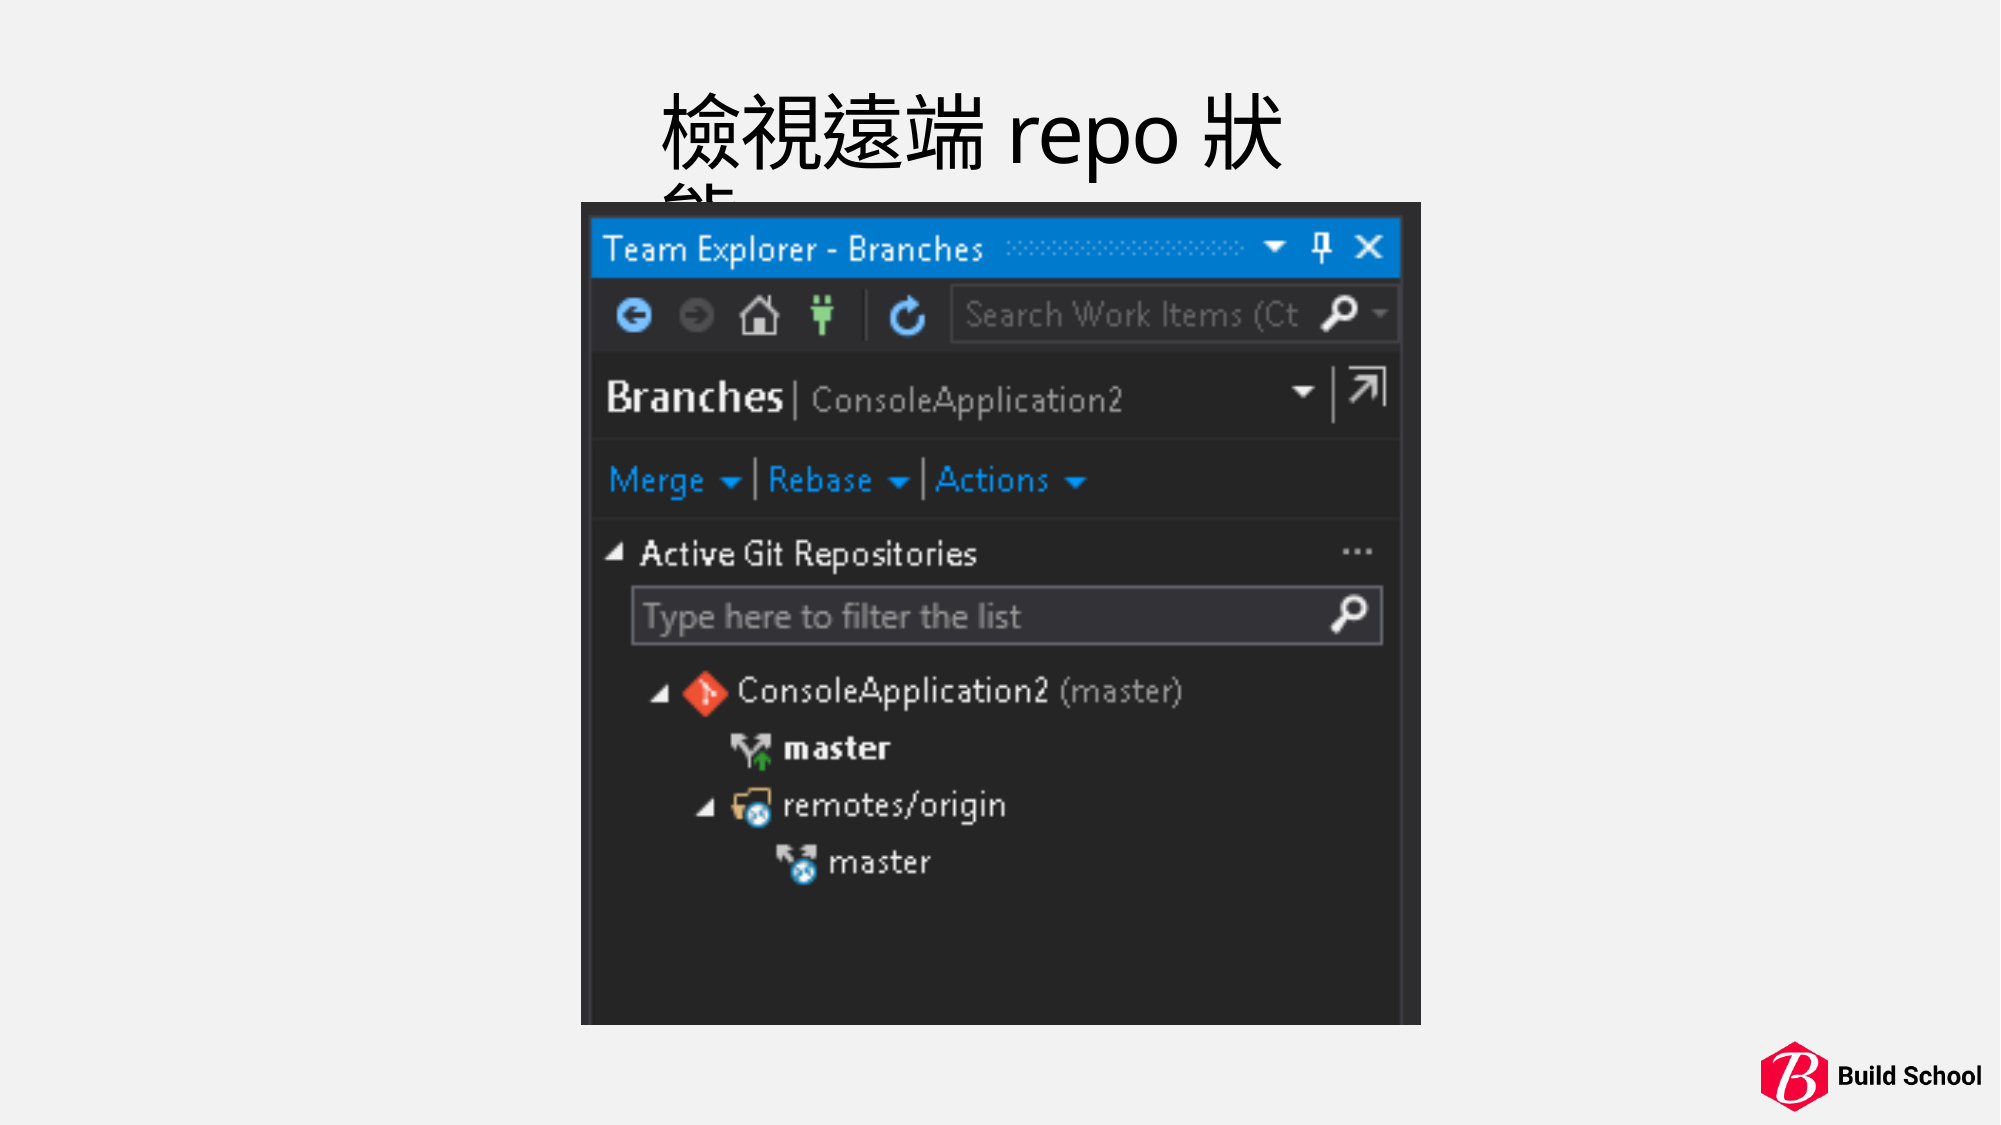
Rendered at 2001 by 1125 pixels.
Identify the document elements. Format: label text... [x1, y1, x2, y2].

picture [581, 202, 1421, 1025]
picture [1761, 1041, 1981, 1112]
title 檢視遠端repo狀態 [659, 91, 1343, 183]
